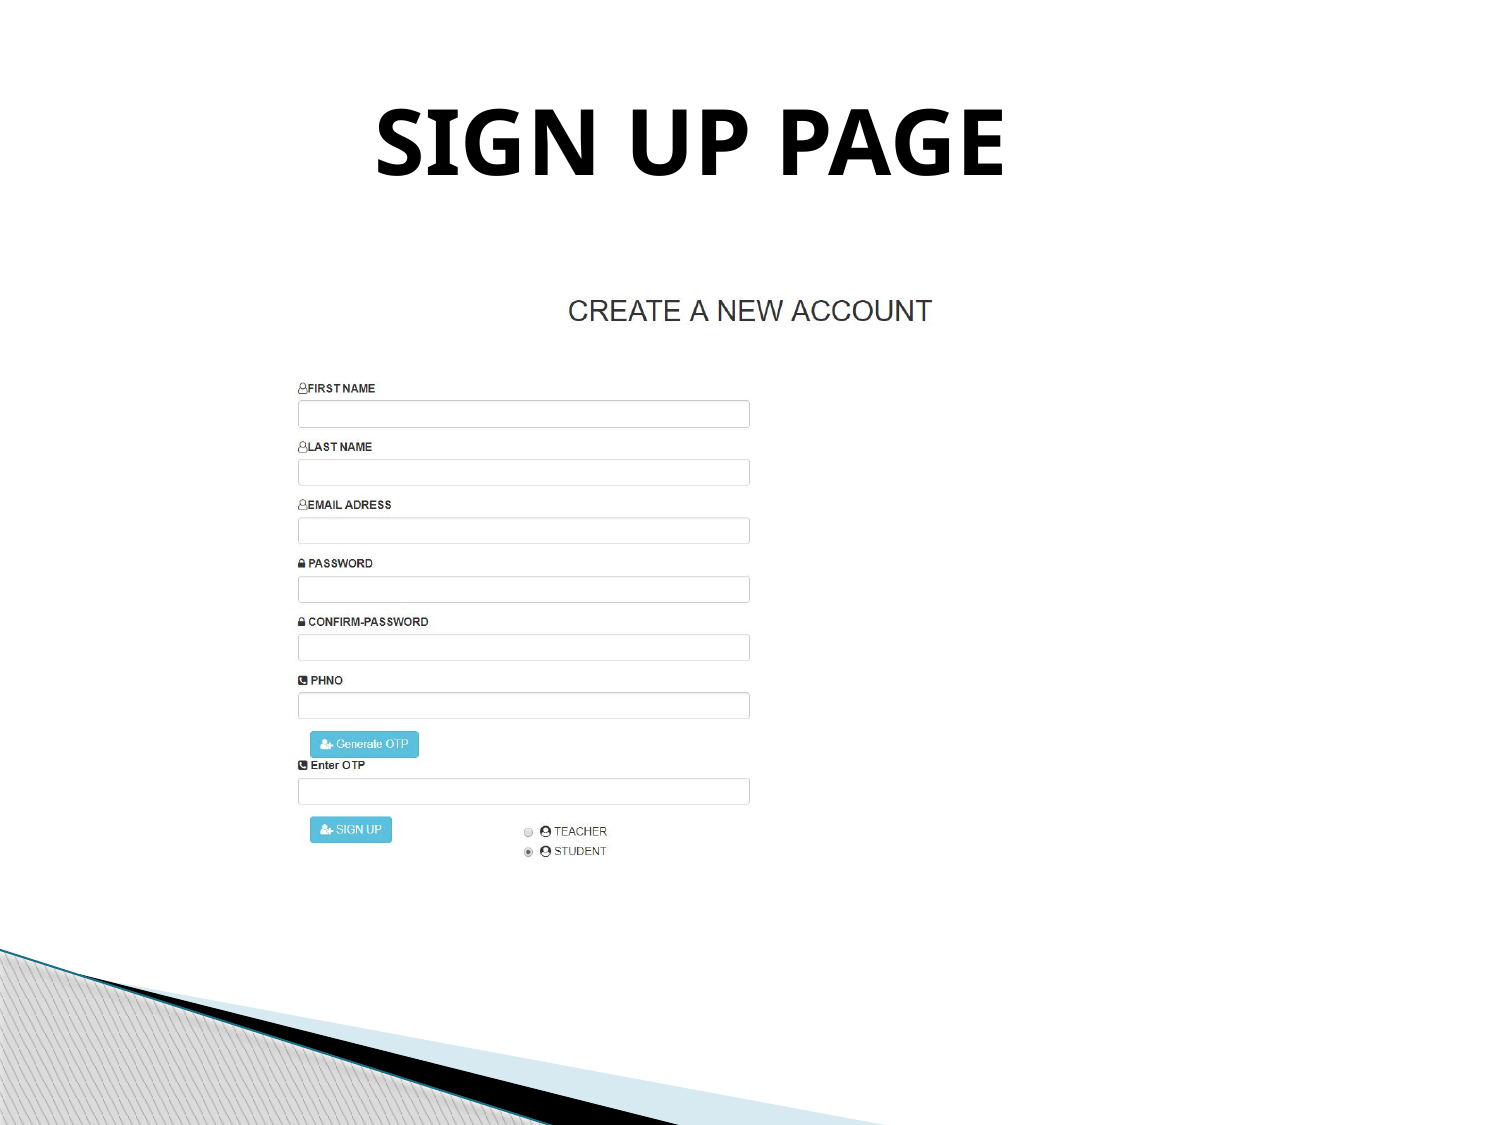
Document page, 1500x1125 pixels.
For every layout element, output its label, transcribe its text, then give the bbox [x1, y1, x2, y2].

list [74, 280, 1426, 949]
title SIGN UP PAGE [75, 45, 1425, 233]
